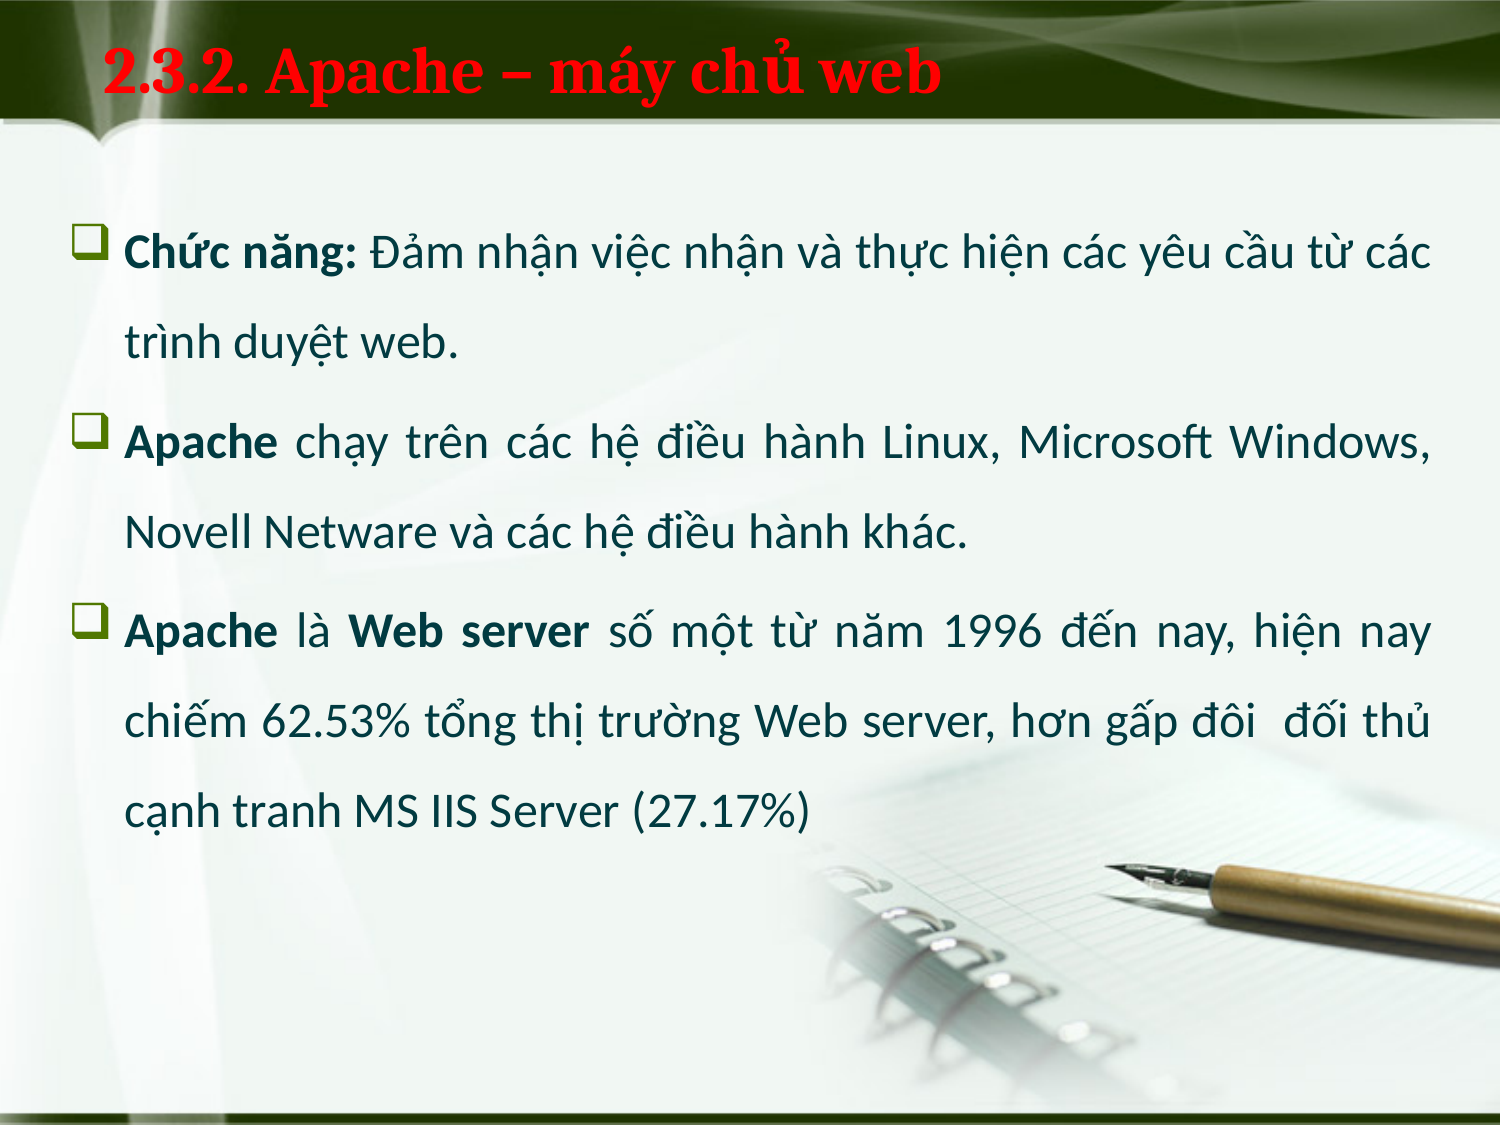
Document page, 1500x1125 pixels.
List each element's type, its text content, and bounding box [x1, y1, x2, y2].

picture [0, 0, 1500, 1125]
title 2.3.2. Apache – máy chủ web [88, 19, 1364, 114]
list Chức năng: Đảm nhận việc nhận và thực hiện các yêu cầu từ các trình duyệt web. Apache chạy trên các hệ điều hành Linux, Microsoft Windows, Novell Netware và các hệ điều hành khác. Apache là Web server số một từ năm 1996 đến nay, hiện nay chiếm 62.53% tổng thị trường Web server, hơn gấp đôi đối thủ cạnh tranh MS IIS Server (27.17%) [53, 834, 1447, 842]
